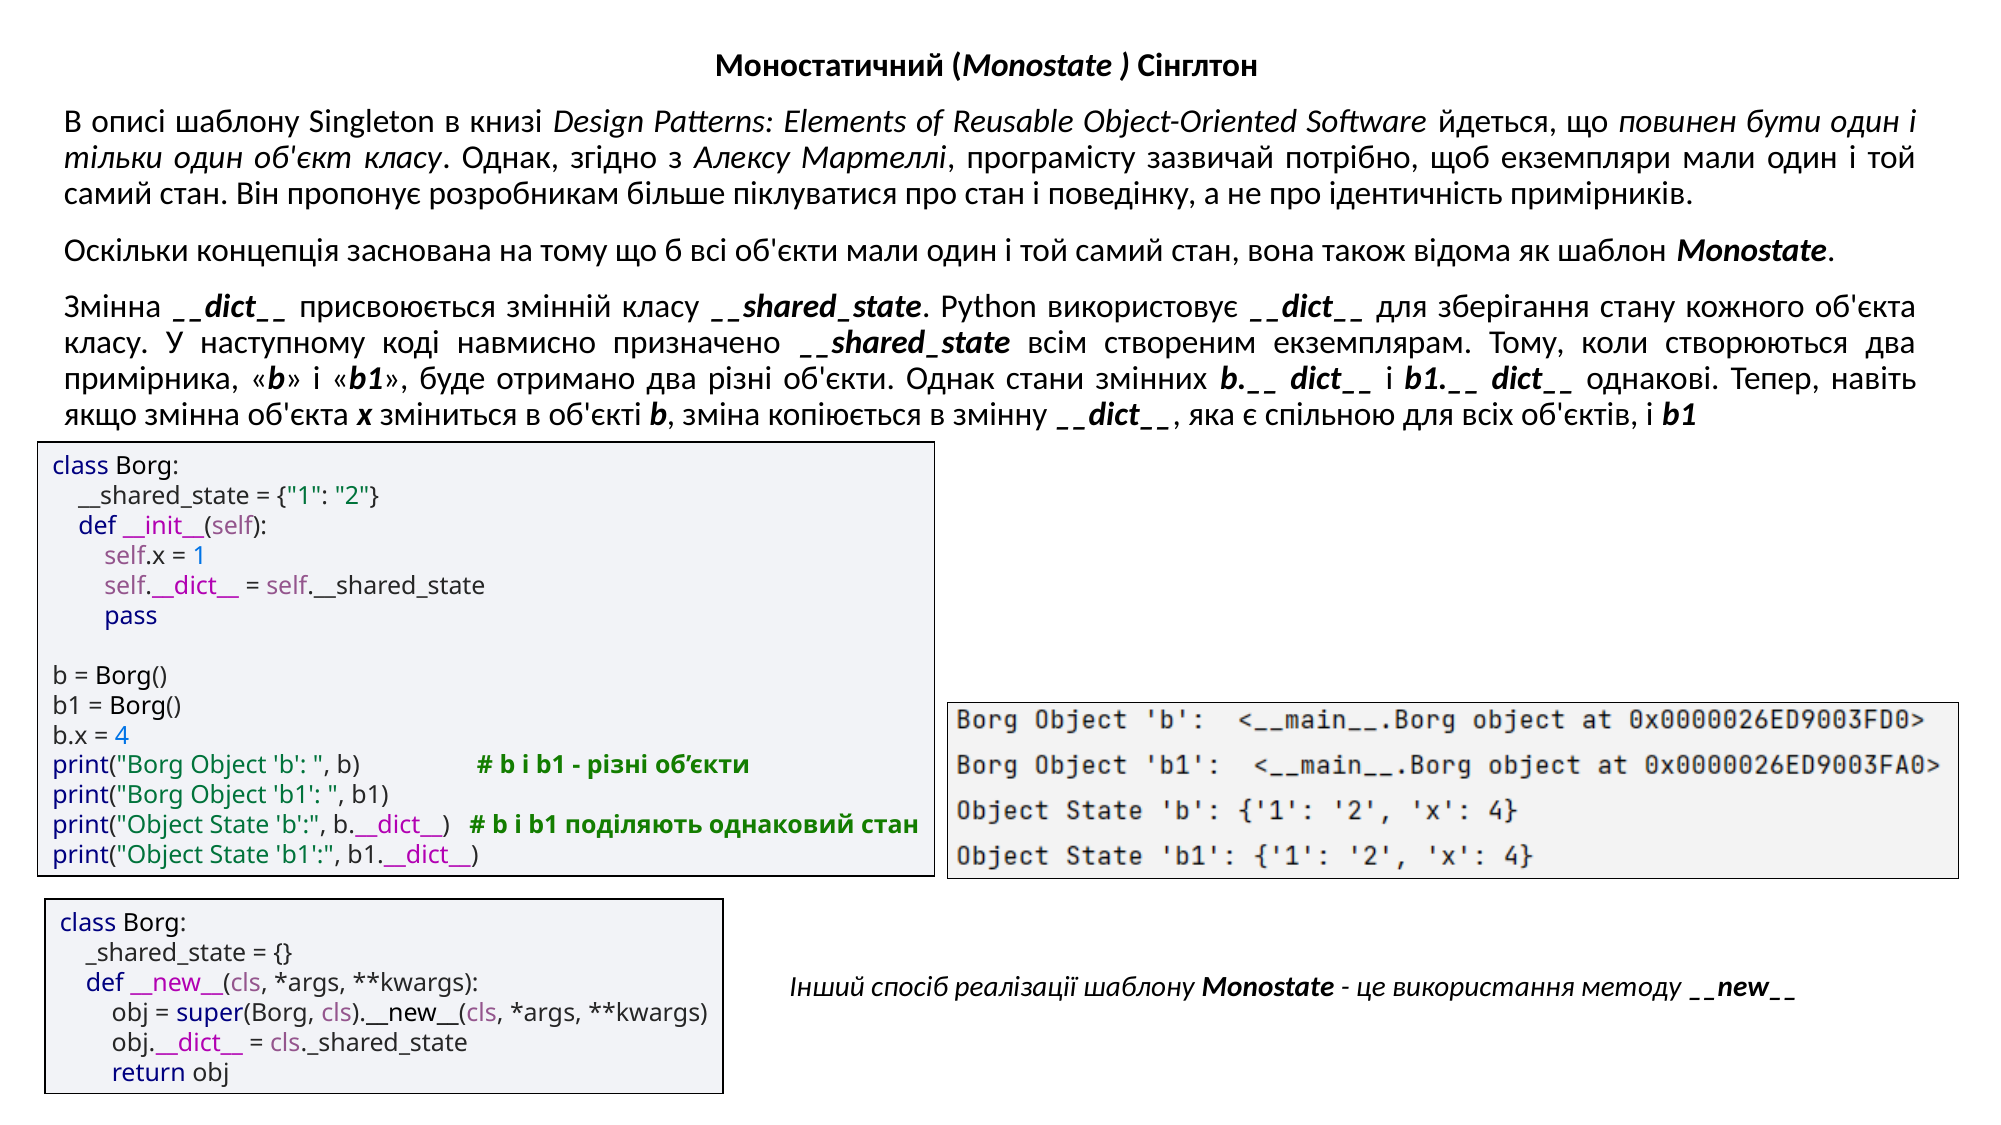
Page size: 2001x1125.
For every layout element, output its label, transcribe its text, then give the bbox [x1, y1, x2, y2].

text_box Інший спосіб реалізації шаблону Monostate - це використання методу __new__ [774, 959, 1916, 1010]
text_box class Borg: __shared_state = {"1": "2"} def __init__(self): self.x = 1 self.__dict__ = self.__shared_state pass b = Borg() b1 = Borg() b.x = 4 print("Borg Object 'b': ", b) # b і b1 - різні об’єкти print("Borg Object 'b1': ", b1) print("Object State 'b':", b.__dict__) # b і b1 поділяють однаковий стан print("Object State 'b1':", b1.__dict__) [37, 442, 935, 877]
list Моностатичний (Monostate ) Сінглтон В описі шаблону Singleton в книзі Design Patterns: Elements of Reusable Object-Oriented Software йдеться, що повинен бути один і тільки один об'єкт класу. Однак, згідно з Алексу Мартеллі, програмісту зазвичай потрібно, щоб екземпляри мали один і той самий стан. Він пропонує розробникам більше піклуватися про стан і поведінку, а не про ідентичність примірників. Оскільки концепція заснована на тому що б всі об'єкти мали один і той самий стан, вона також відома як шаблон Monostate. Змінна __dict__ присвоюється змінній класу __shared_state. Python використовує __dict__ для зберігання стану кожного об'єкта класу. У наступному коді навмисно призначено __shared_state всім створеним екземплярам. Тому, коли створюються два примірника, «b» і «b1», буде отримано два різні об'єкти. Однак стани змінних b.__ dict__ і b1.__ dict__ однакові. Тепер, навіть якщо змінна об'єкта x зміниться в об'єкті b, зміна копіюється в змінну __dict__, яка є спільною для всіх об'єктів, і b1 [49, 40, 1933, 1055]
picture [947, 702, 1959, 879]
text_box class Borg: _shared_state = {} def __new__(cls, *args, **kwargs): obj = super(Borg, cls).__new__(cls, *args, **kwargs) obj.__dict__ = cls._shared_state return obj [44, 899, 724, 1094]
